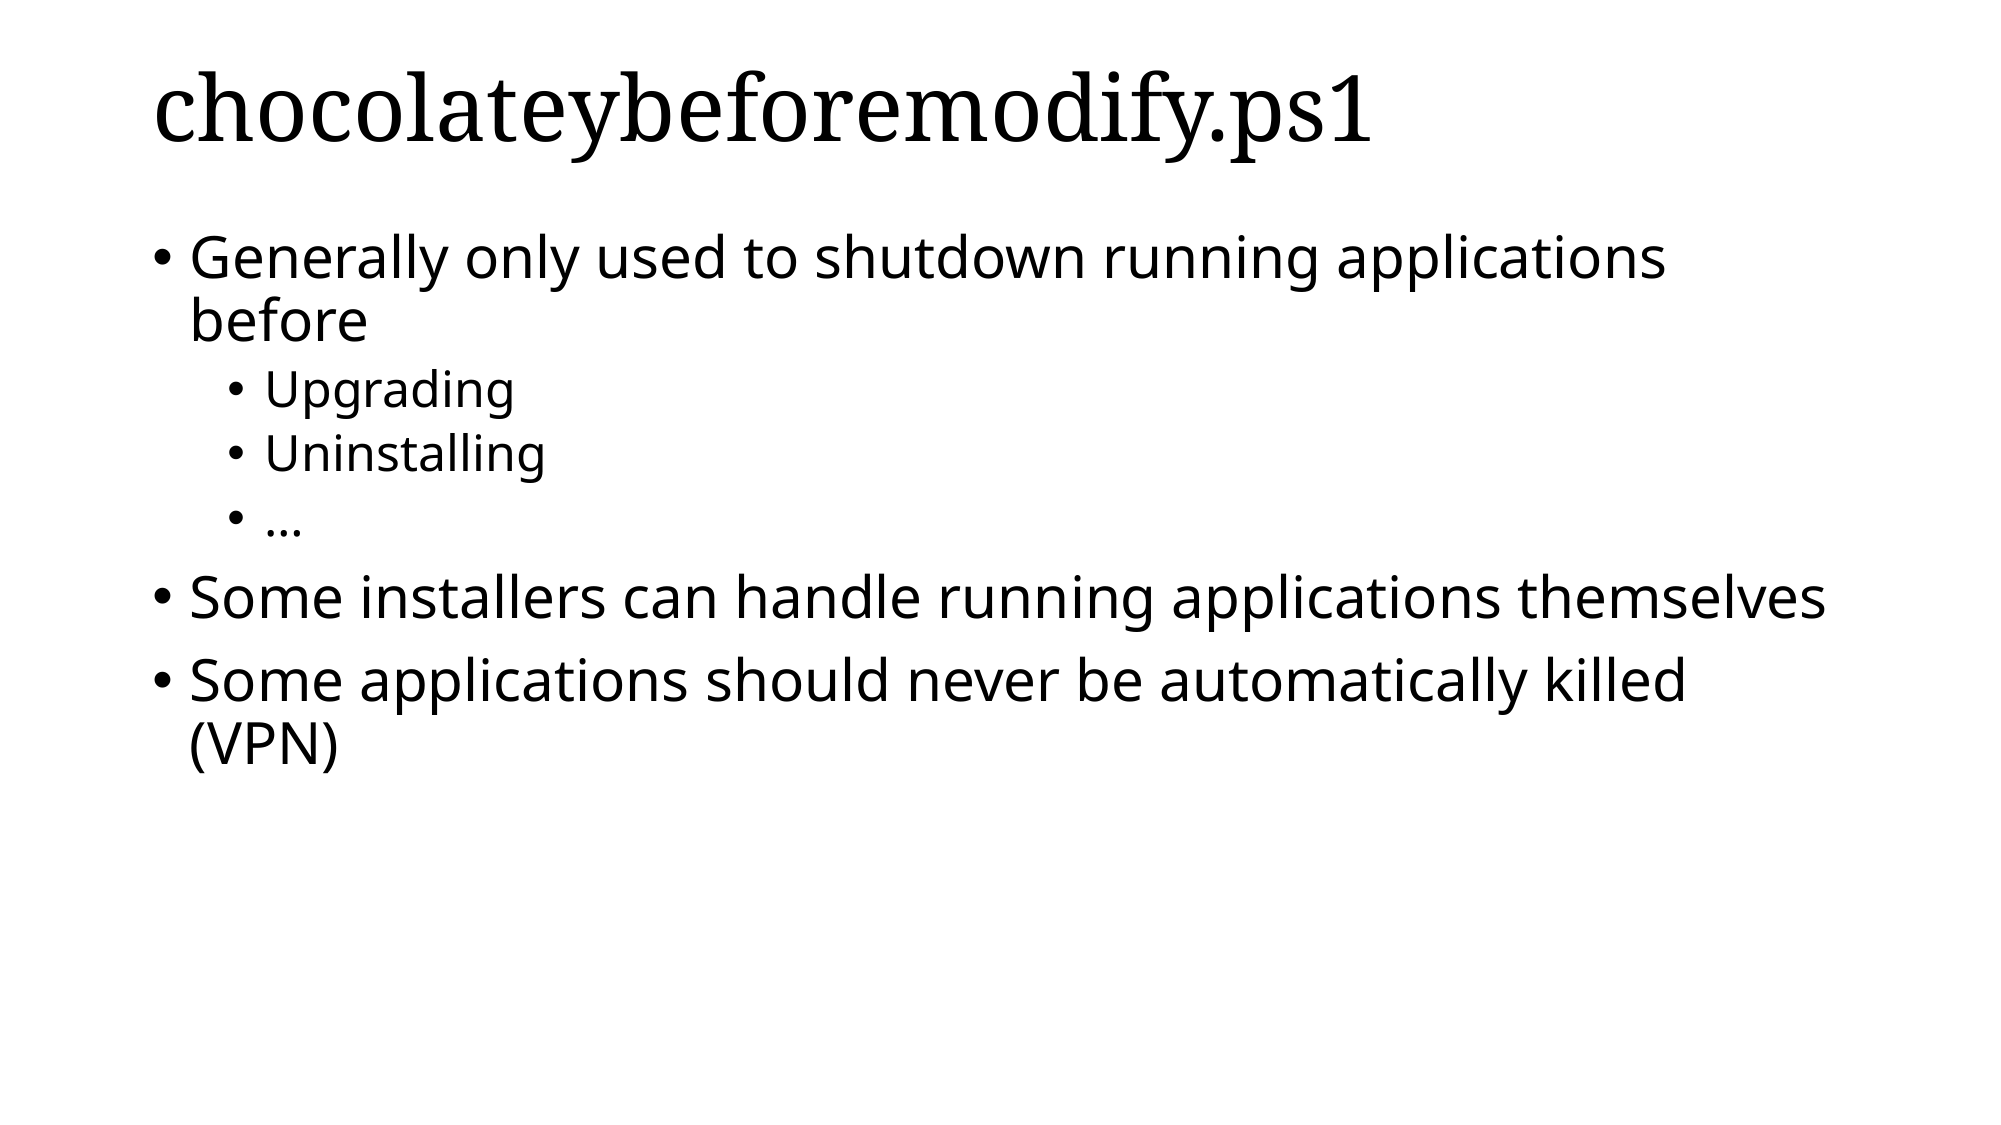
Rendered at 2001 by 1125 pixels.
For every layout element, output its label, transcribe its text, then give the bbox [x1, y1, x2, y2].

title chocolateybeforemodify.ps1 [137, 3, 1863, 220]
list Generally only used to shutdown running applications before Upgrading Uninstalling … Some installers can handle running applications themselves Some applications should never be automatically killed (VPN) [137, 220, 1863, 1014]
